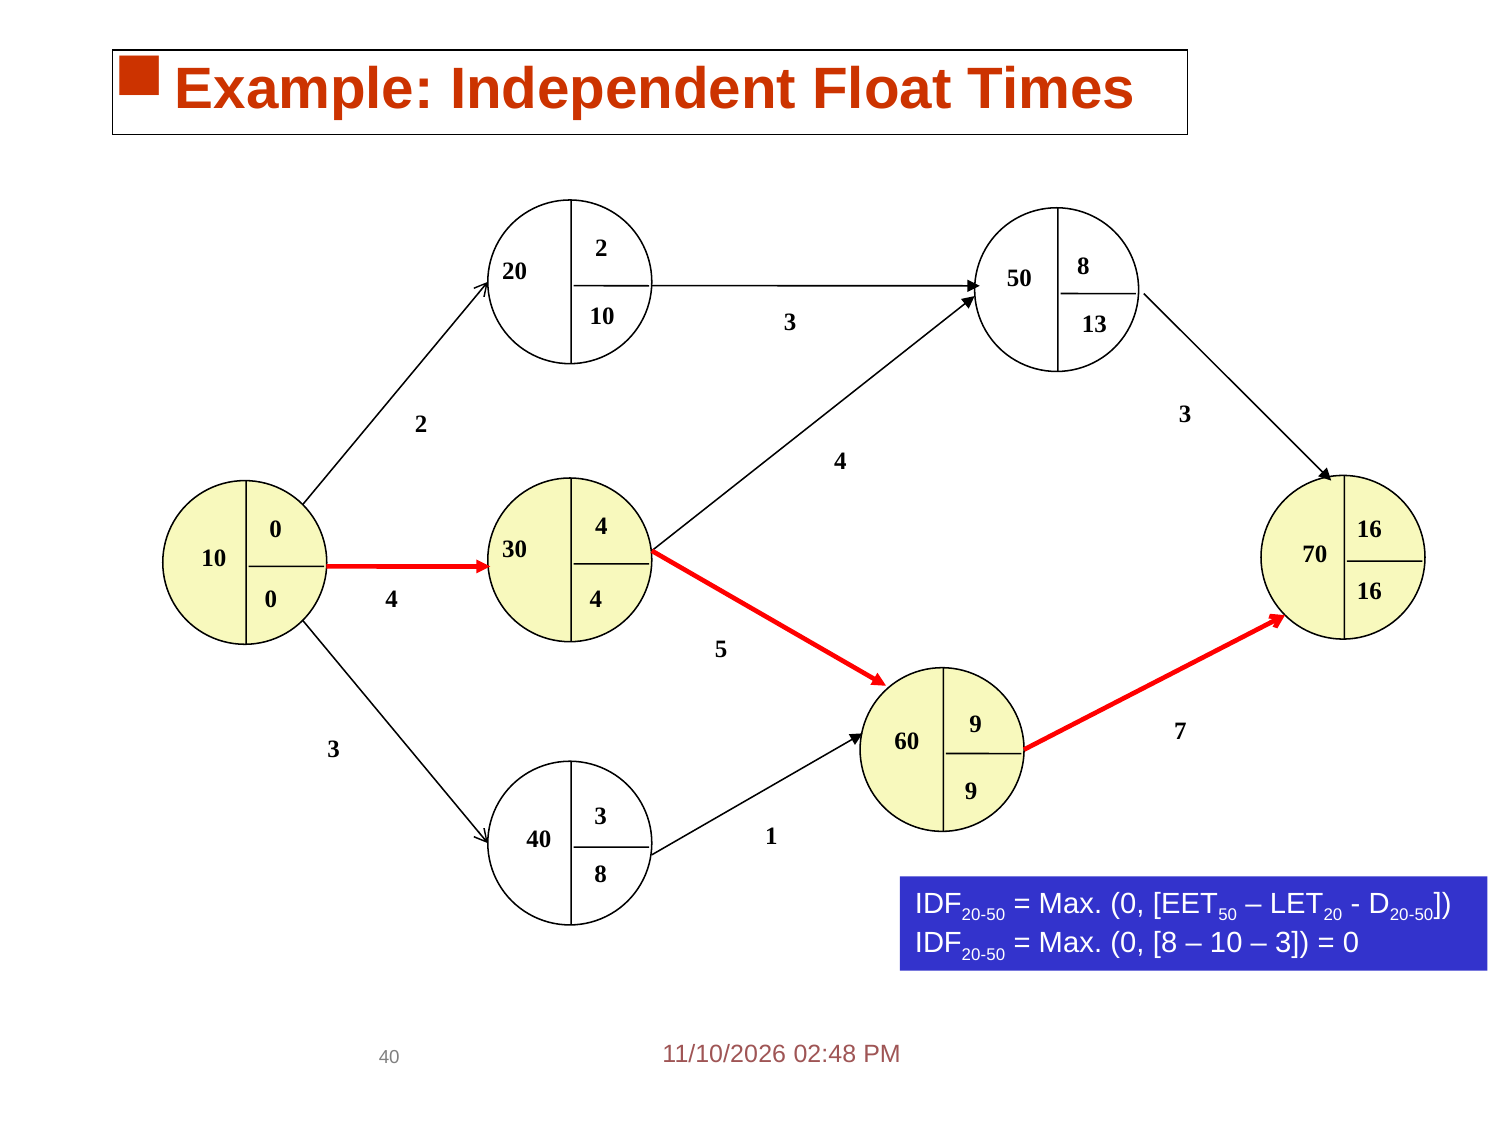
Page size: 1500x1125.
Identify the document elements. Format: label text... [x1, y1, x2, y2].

text_box Example: Independent Float Times [112, 50, 1188, 135]
slide_number 40 [359, 1044, 419, 1097]
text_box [162, 199, 1426, 926]
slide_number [662, 1037, 914, 1076]
text_box IDF20-50 = Max. (0, [EET50 – LET20 - D20-50]) IDF20-50 = Max. (0, [8 – 10 – 3]) = 0 [899, 876, 1488, 971]
